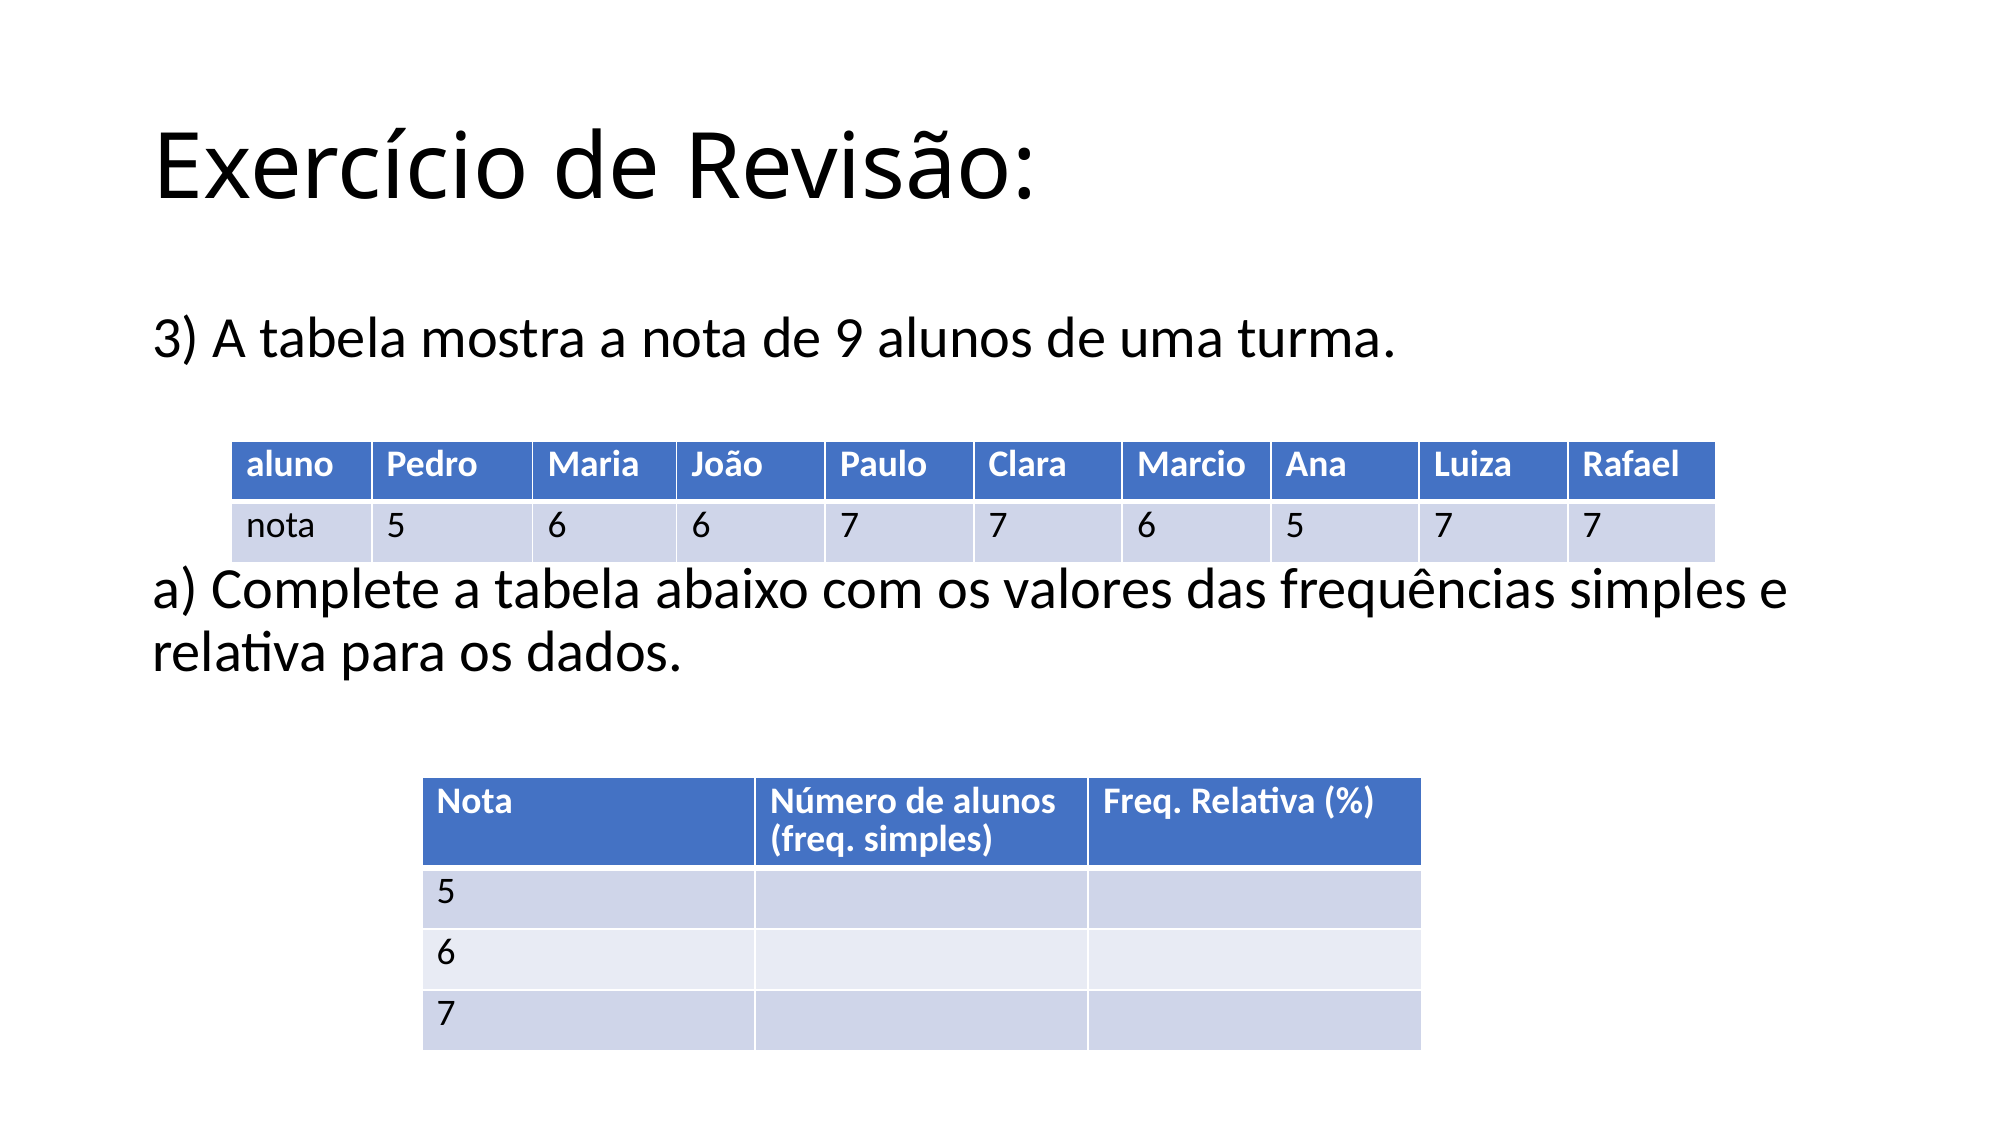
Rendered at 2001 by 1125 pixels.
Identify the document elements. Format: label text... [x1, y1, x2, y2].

table_header João [677, 442, 824, 499]
table_cell 7 [423, 991, 754, 1050]
table_cell nota [232, 504, 371, 562]
table_header aluno [232, 442, 371, 499]
table_cell 5 [423, 871, 754, 928]
table_cell 5 [1272, 504, 1418, 562]
table_cell [1089, 871, 1421, 928]
table_cell 7 [1569, 504, 1715, 562]
table_cell [1089, 991, 1421, 1050]
table_header Luiza [1420, 442, 1567, 499]
table_header Freq. Relativa (%) [1089, 778, 1421, 865]
table_cell 6 [677, 504, 824, 562]
table_header Nota [423, 778, 754, 865]
table_header Pedro [373, 442, 532, 499]
table_cell 7 [975, 504, 1121, 562]
table_cell [756, 991, 1087, 1050]
table_header Ana [1272, 442, 1418, 499]
table_cell [1089, 930, 1421, 989]
table_cell 7 [1420, 504, 1567, 562]
table_header Número de alunos (freq. simples) [756, 778, 1087, 865]
table_header Rafael [1569, 442, 1715, 499]
table_cell 6 [1123, 504, 1270, 562]
table_header Paulo [826, 442, 973, 499]
list 3) A tabela mostra a nota de 9 alunos de uma turma. a) Complete a tabela abaixo com os valores das frequências simples e relativa para os dados. [137, 299, 1863, 1100]
table_header Marcio [1123, 442, 1270, 499]
table_cell [756, 930, 1087, 989]
table_cell 6 [423, 930, 754, 989]
table_header Maria [533, 442, 676, 499]
table_cell [756, 871, 1087, 928]
table_header Clara [975, 442, 1121, 499]
title Exercício de Revisão: [137, 59, 1863, 278]
table_cell 7 [826, 504, 973, 562]
table_cell 6 [533, 504, 676, 562]
table_cell 5 [373, 504, 532, 562]
